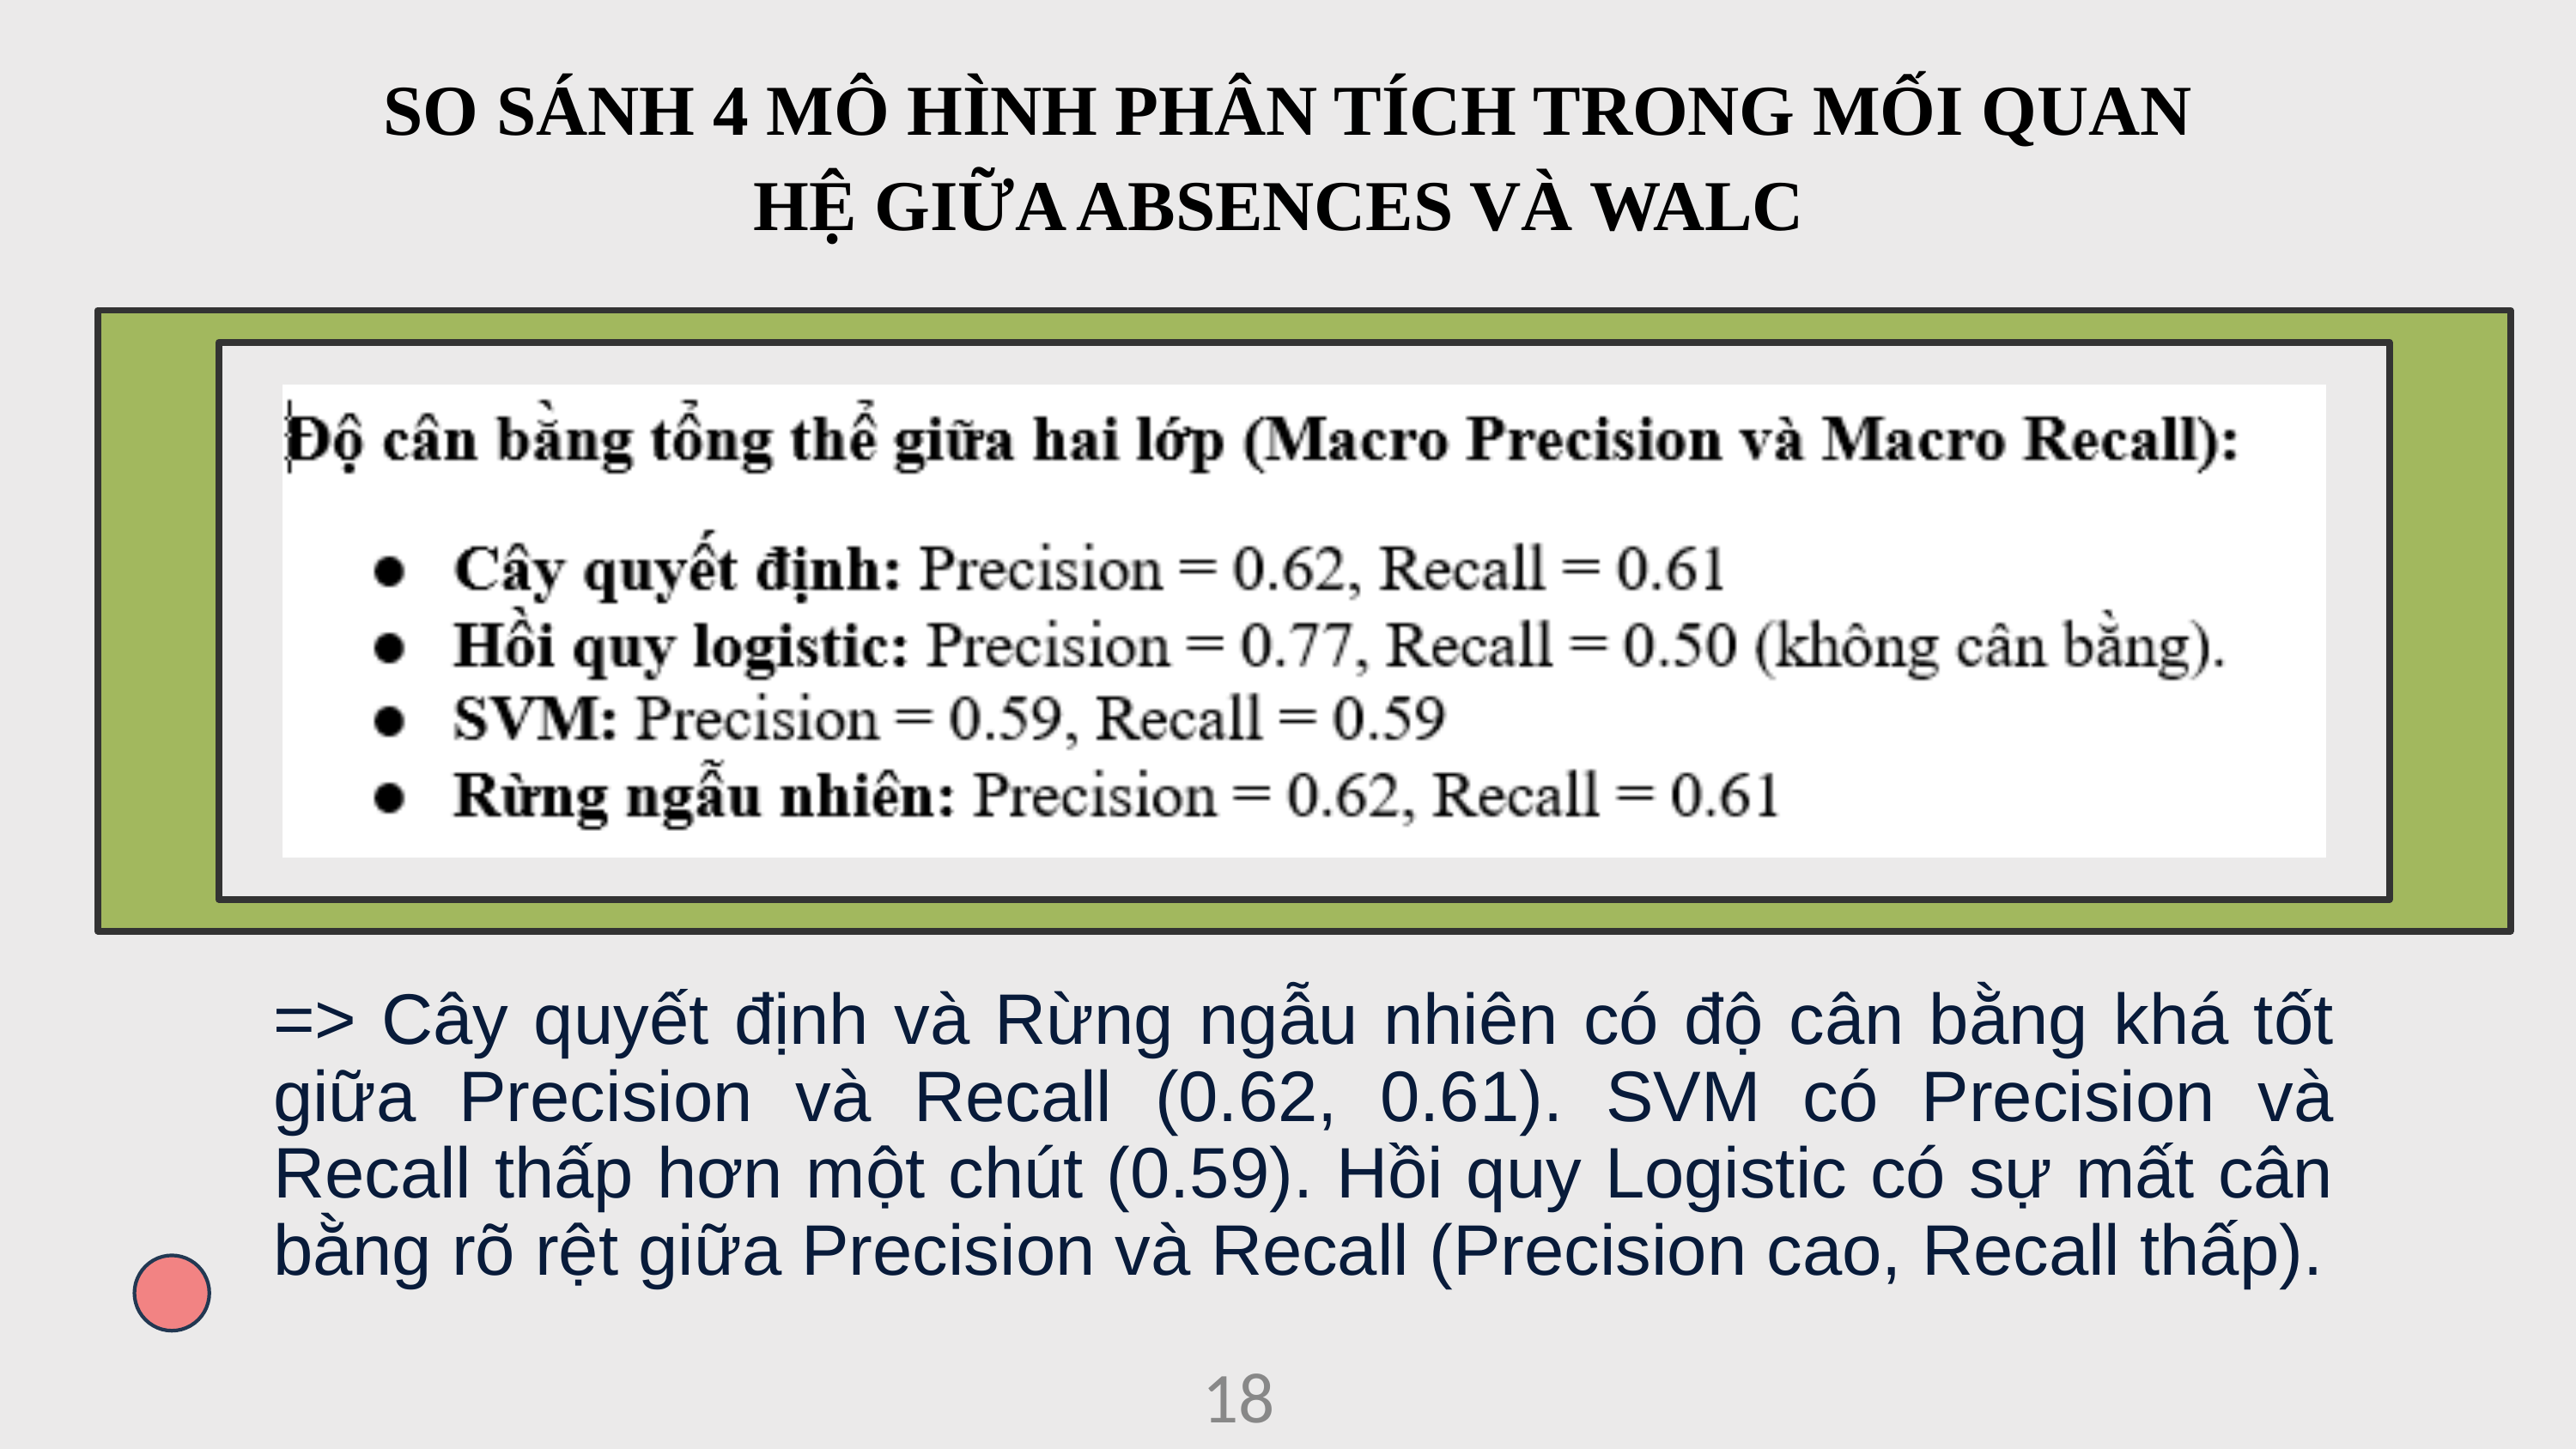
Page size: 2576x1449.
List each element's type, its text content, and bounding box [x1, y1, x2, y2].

text_box => Cây quyết định và Rừng ngẫu nhiên có độ cân bằng khá tốt giữa Precision và Recall (0.62, 0.61). SVM có Precision và Recall thấp hơn một chút (0.59). Hồi quy Logistic có sự mất cân bằng rõ rệt giữa Precision và Recall (Precision cao, Recall thấp). [273, 982, 2336, 1291]
slide_number 18 [987, 1368, 1288, 1421]
text_box [132, 1253, 211, 1333]
picture [282, 384, 2326, 858]
text_box SO SÁNH 4 MÔ HÌNH PHÂN TÍCH TRONG MỐI QUAN HỆ GIỮA ABSENCES VÀ WALC [357, 54, 2219, 246]
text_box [97, 310, 2511, 931]
